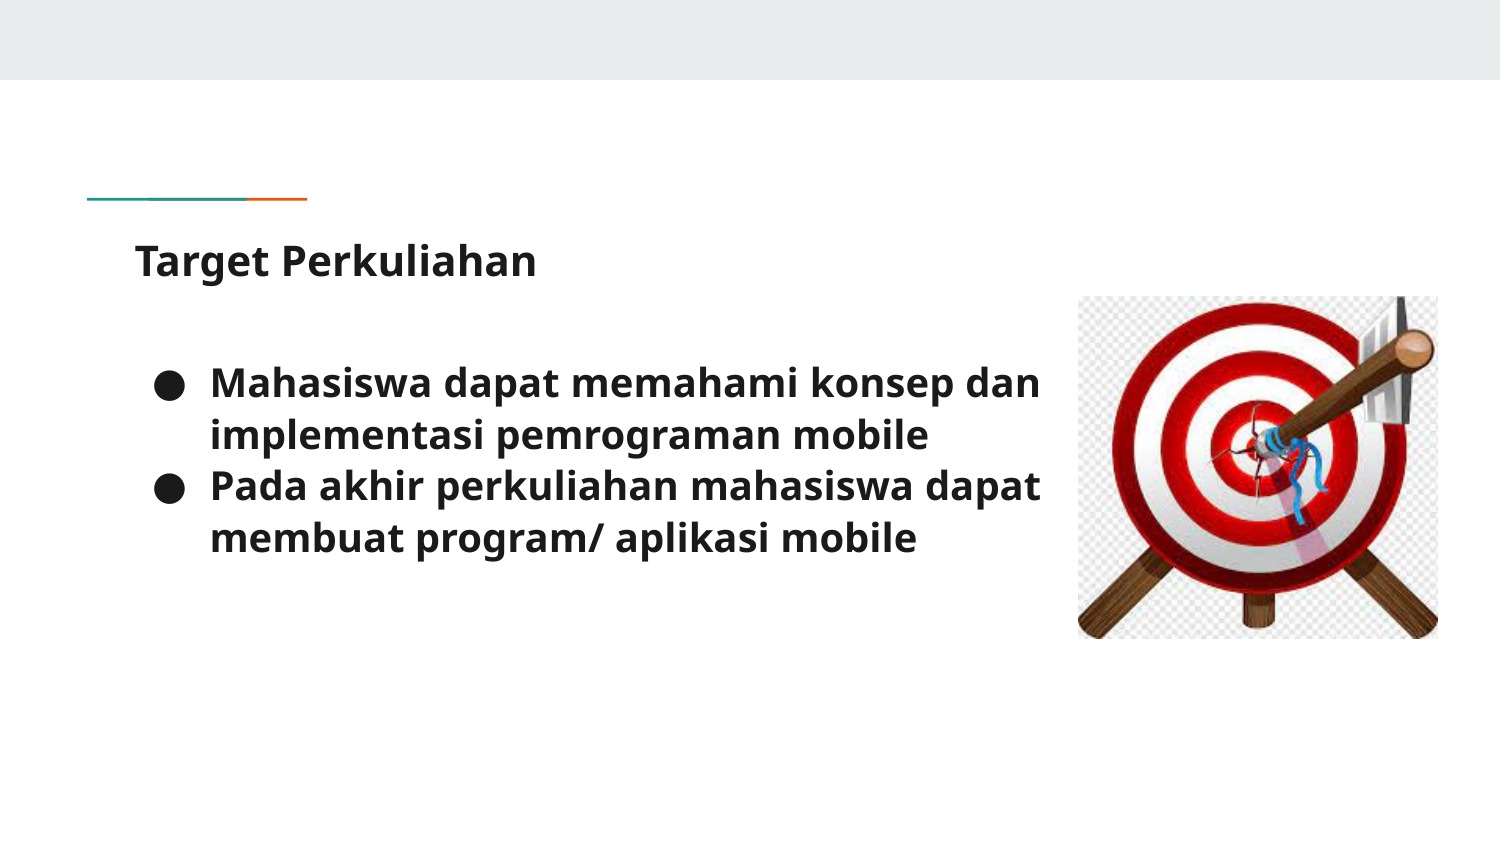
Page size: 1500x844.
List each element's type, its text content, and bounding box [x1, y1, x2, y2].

title Target Perkuliahan [119, 216, 1381, 305]
list Mahasiswa dapat memahami konsep dan implementasi pemrograman mobile Pada akhir perkuliahan mahasiswa dapat membuat program/ aplikasi mobile [119, 341, 1058, 712]
picture [1078, 296, 1439, 639]
